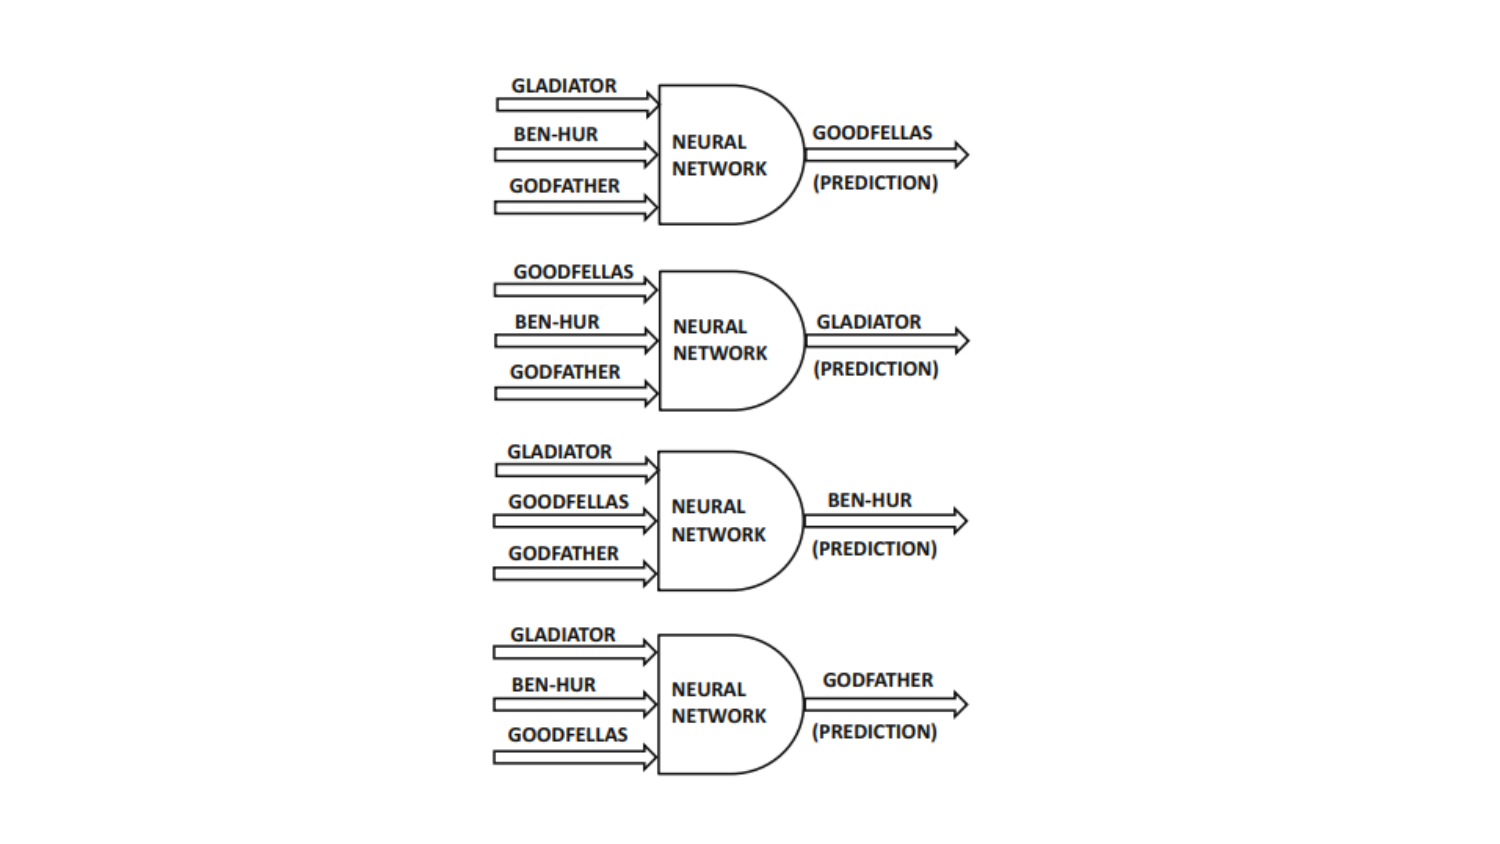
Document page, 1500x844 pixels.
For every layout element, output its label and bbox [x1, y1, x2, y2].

picture [460, 48, 1040, 795]
